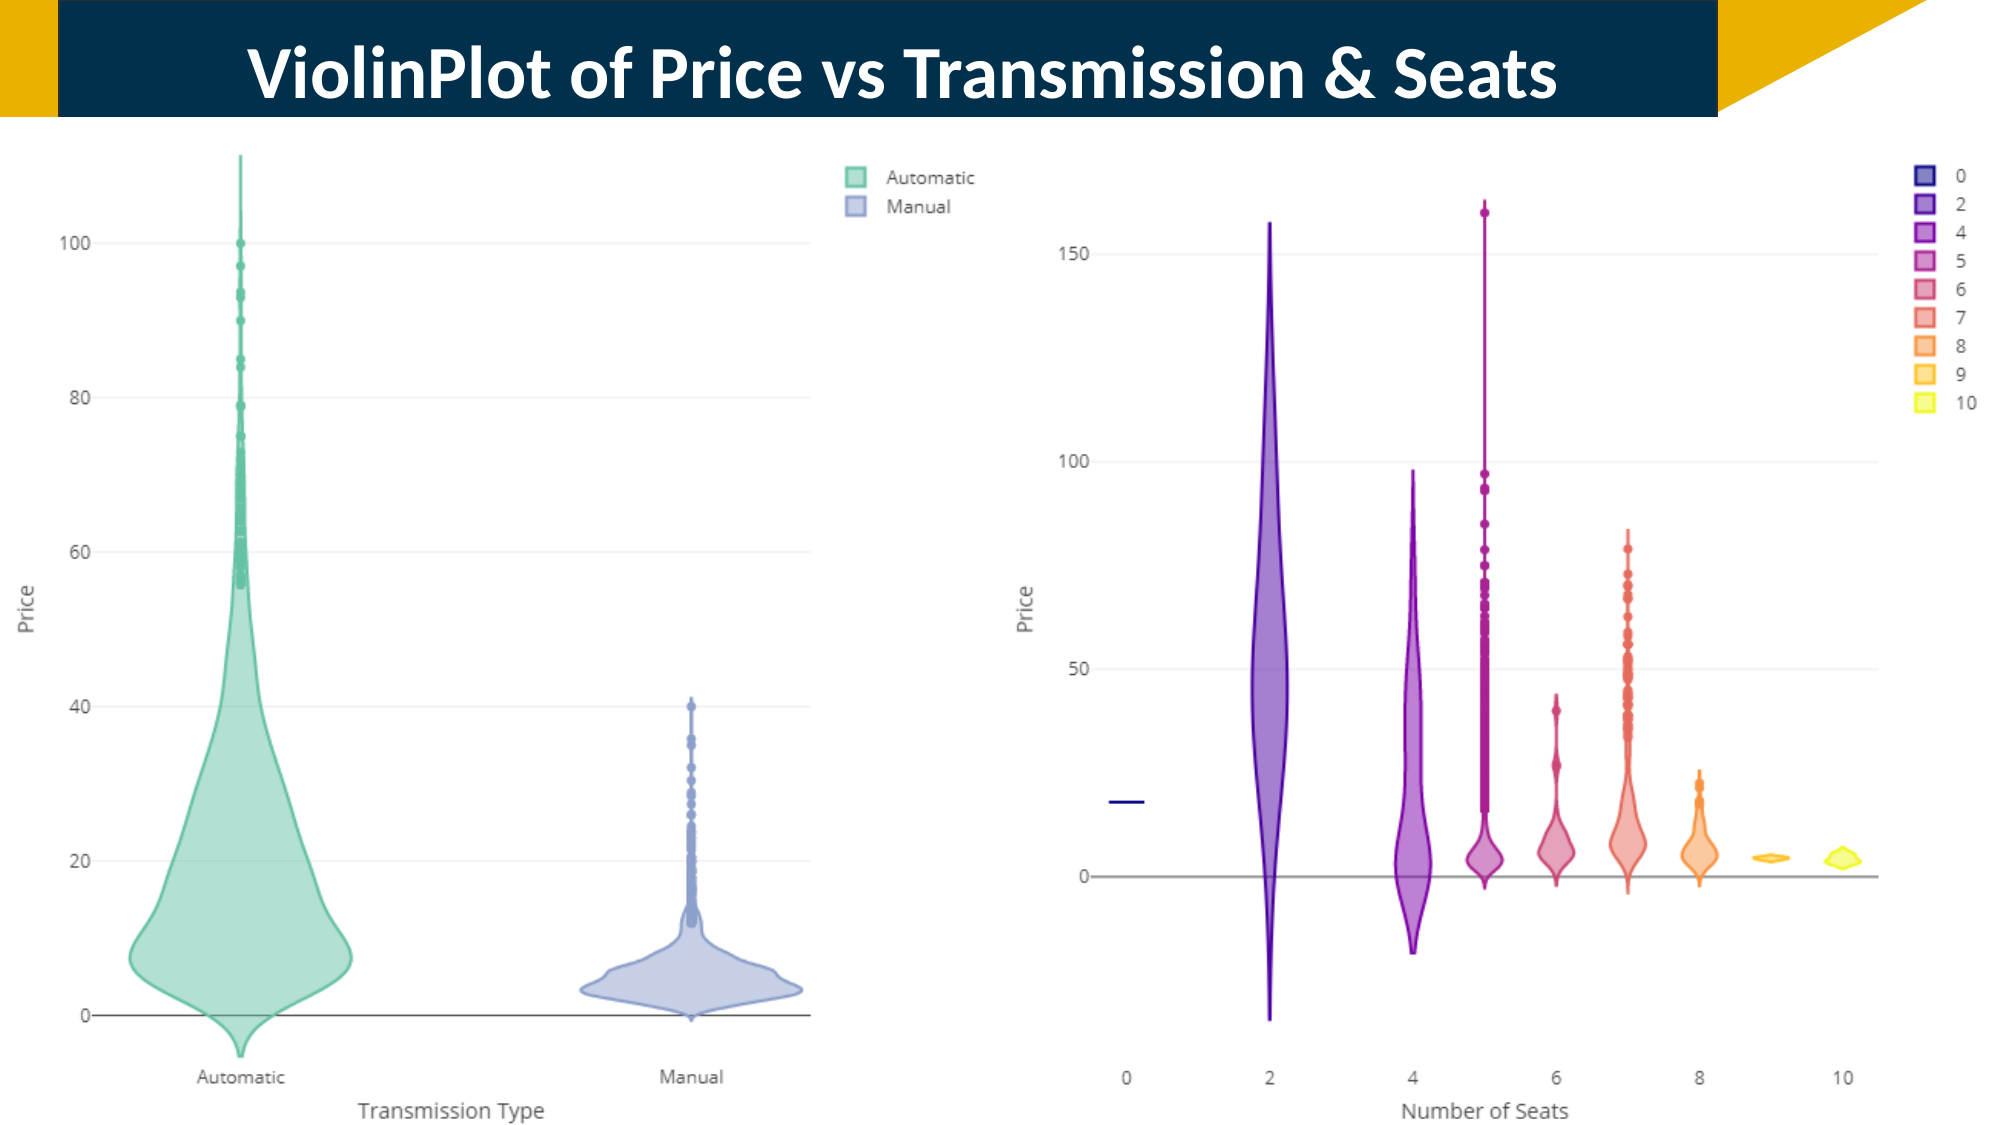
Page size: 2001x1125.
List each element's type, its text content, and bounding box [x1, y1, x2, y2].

picture [0, 117, 2000, 1125]
title ViolinPlot of Price vs Transmission & Seats [58, 0, 1718, 117]
